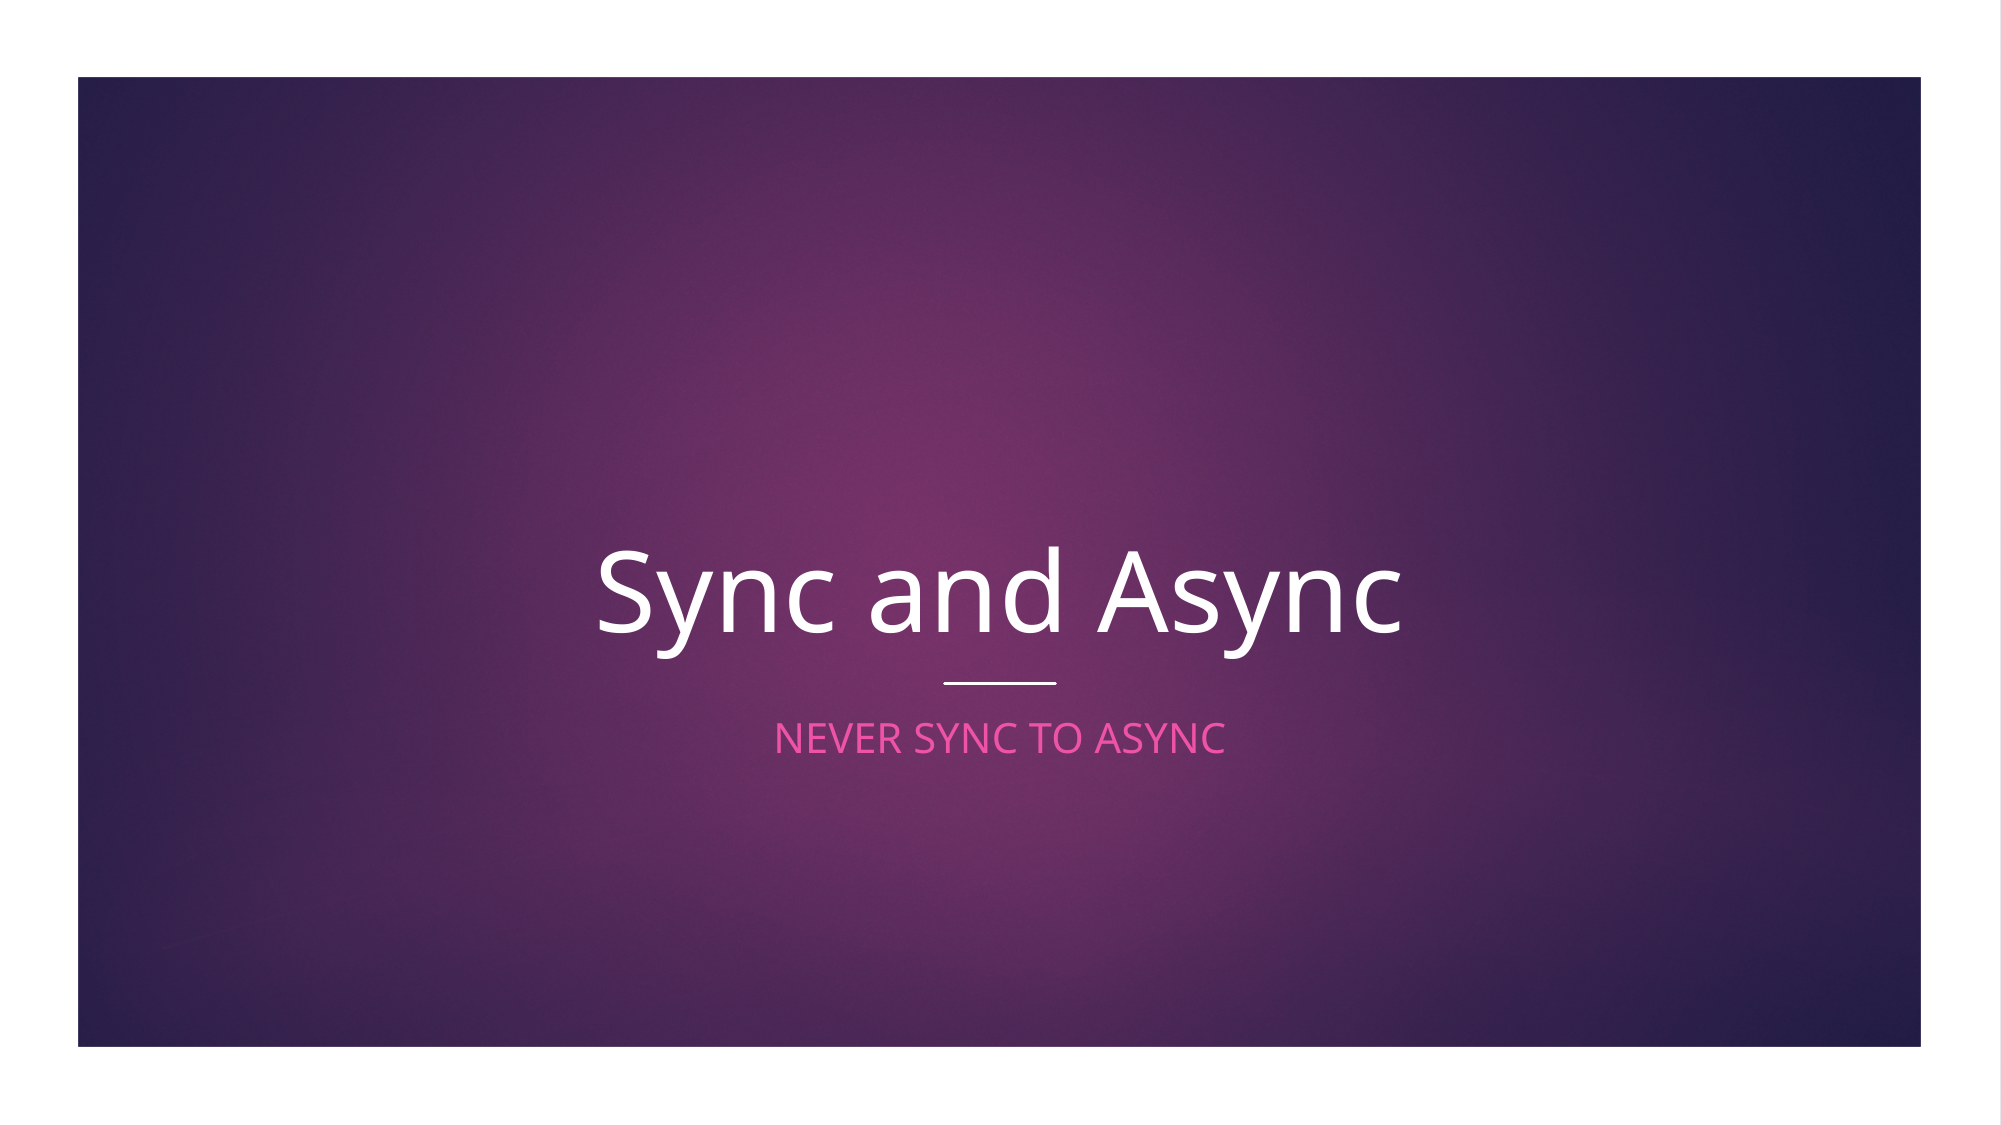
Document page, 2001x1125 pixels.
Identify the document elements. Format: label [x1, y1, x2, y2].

text_box [0, 0, 2000, 1125]
